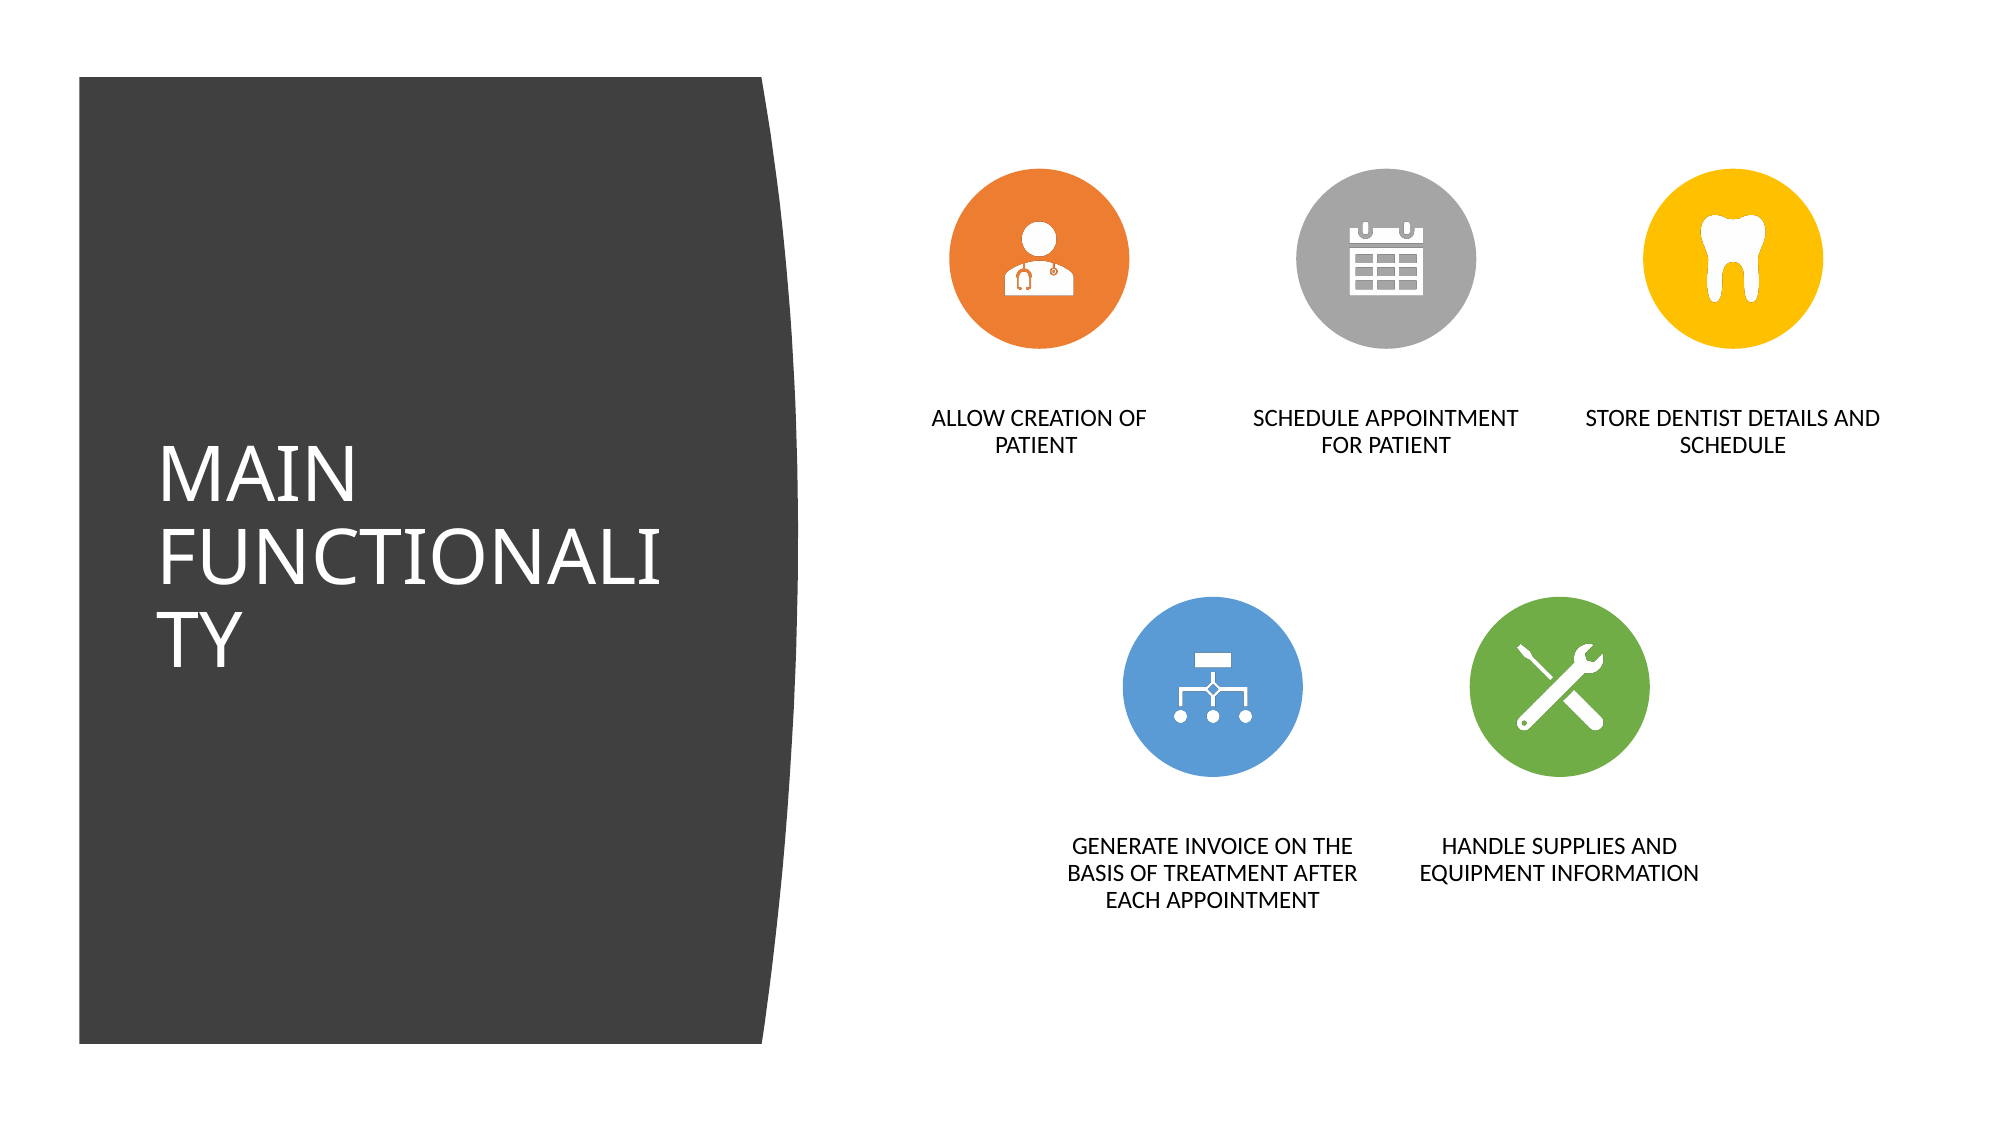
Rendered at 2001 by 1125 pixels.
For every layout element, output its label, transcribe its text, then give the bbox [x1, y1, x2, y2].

text_box [78, 76, 800, 1045]
title MAIN FUNCTIONALITY [141, 166, 702, 953]
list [852, 77, 1921, 1043]
